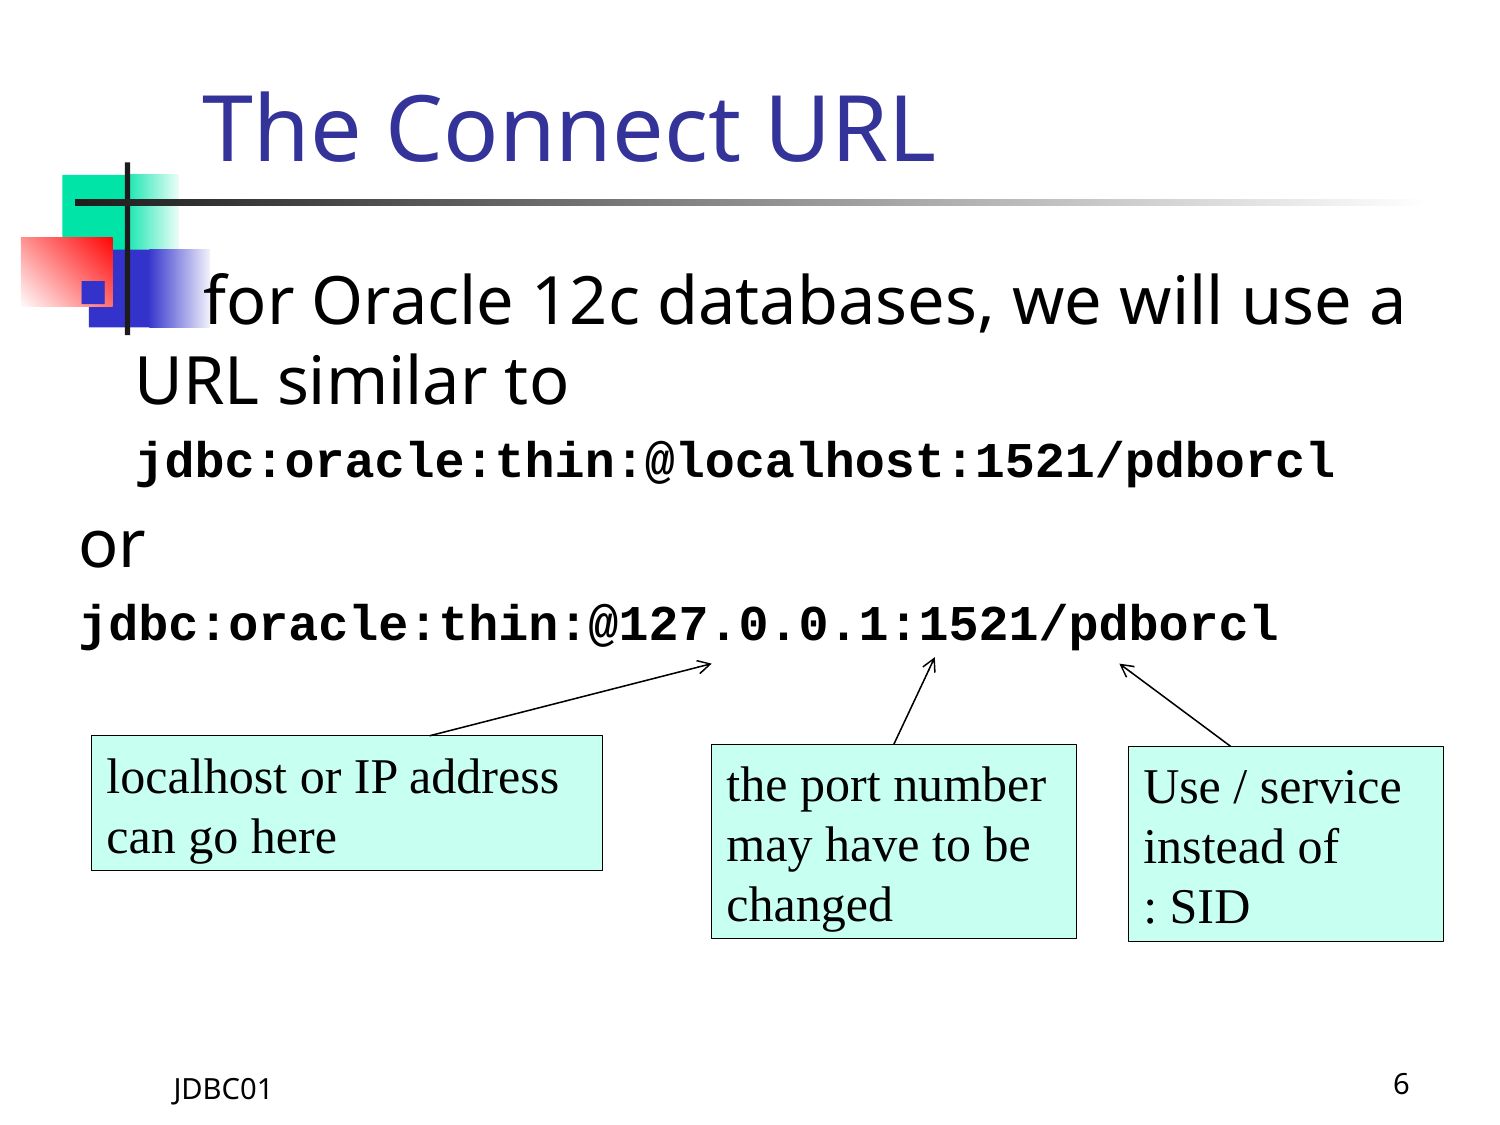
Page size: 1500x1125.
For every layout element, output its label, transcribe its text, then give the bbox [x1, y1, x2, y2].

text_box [429, 663, 712, 737]
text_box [893, 656, 935, 745]
text_box localhost or IP address can go here [91, 735, 603, 871]
text_box Use / service instead of : SID [1128, 746, 1444, 942]
list for Oracle 12c databases, we will use a URL similar to jdbc:oracle:thin:@localhost:1521/pdborcl or jdbc:oracle:thin:@127.0.0.1:1521/pdborcl [63, 249, 1470, 984]
text_box the port number may have to be changed [711, 744, 1077, 939]
slide_number 6 [1112, 1037, 1426, 1113]
title The Connect URL [187, 0, 1467, 188]
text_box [1119, 663, 1232, 747]
footer JDBC01 [158, 1037, 634, 1113]
